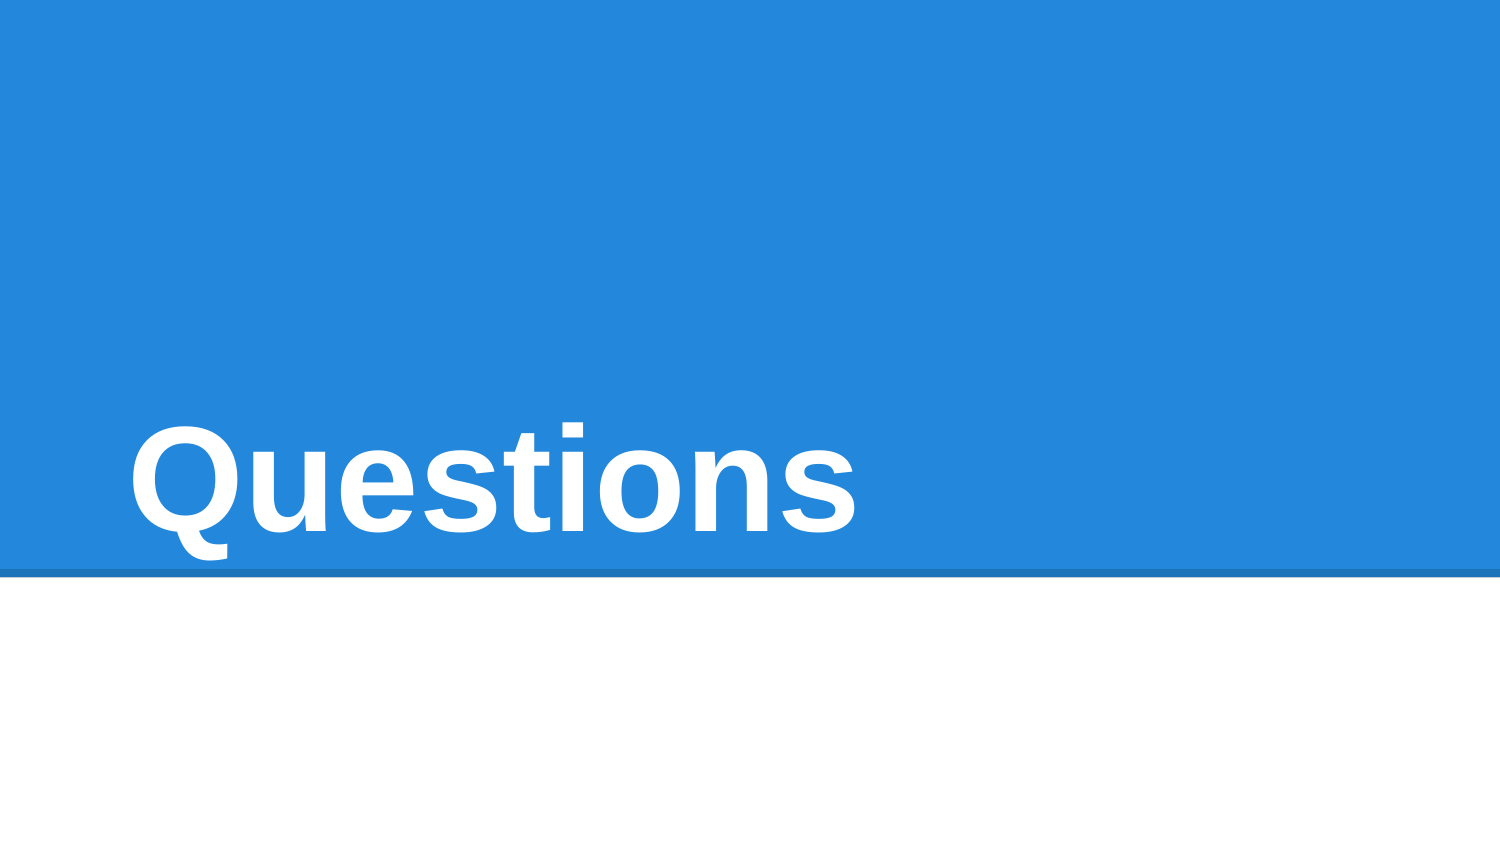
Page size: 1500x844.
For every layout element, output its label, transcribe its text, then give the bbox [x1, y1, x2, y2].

title Questions [112, 306, 1388, 577]
